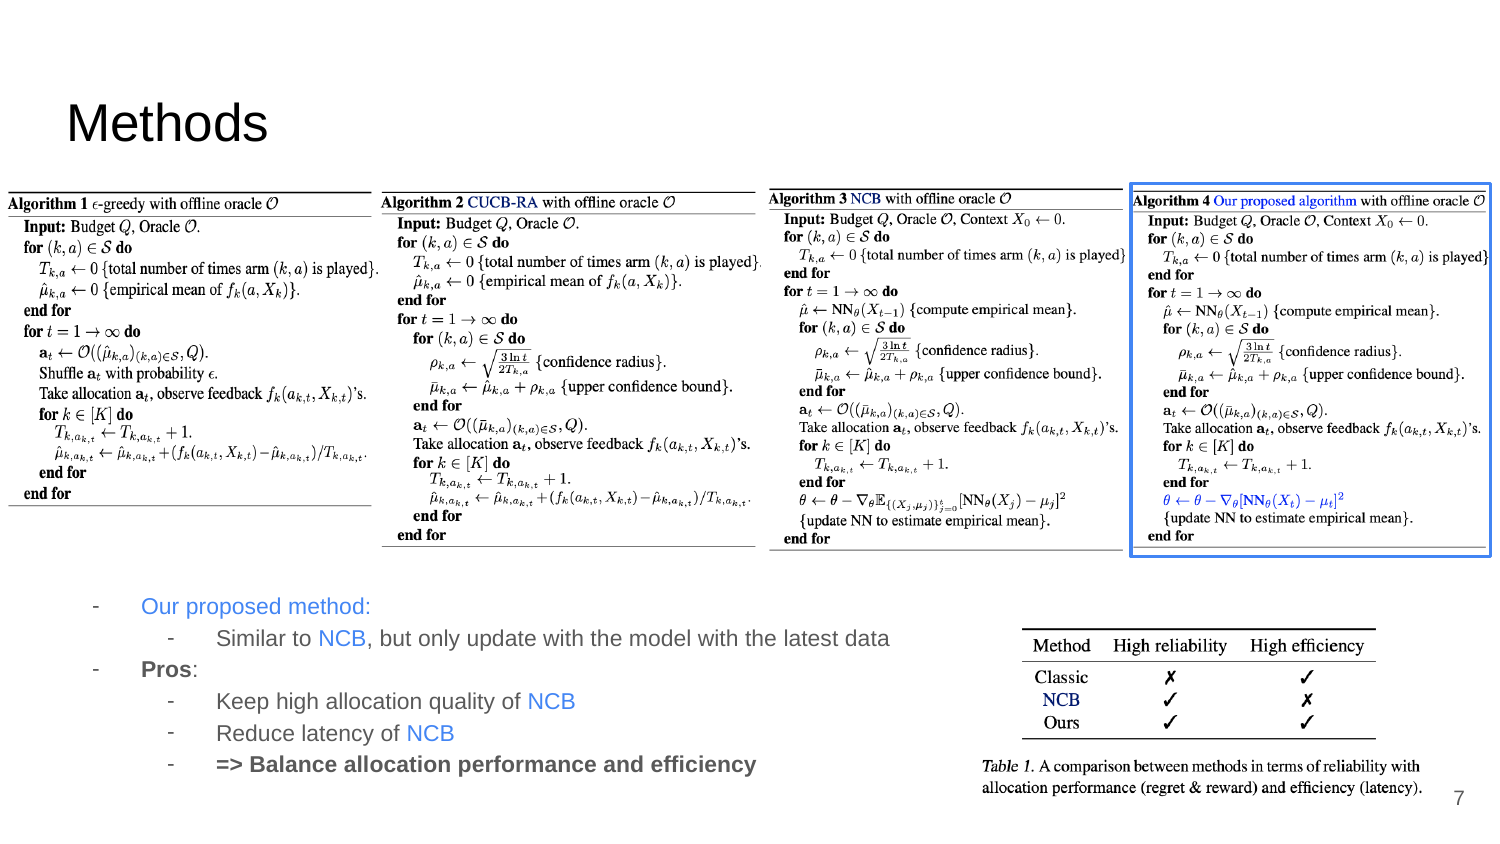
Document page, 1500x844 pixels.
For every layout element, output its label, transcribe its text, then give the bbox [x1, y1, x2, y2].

picture [6, 184, 761, 555]
title Methods [51, 72, 1449, 167]
picture [975, 618, 1425, 803]
picture [767, 185, 1126, 555]
picture [1132, 184, 1490, 556]
list Our proposed method: Similar to NCB, but only update with the model with the latest data Pros: Keep high allocation quality of NCB Reduce latency of NCB => Balance allocation performance and efficiency [51, 572, 1449, 803]
slide_number ‹#› [1389, 764, 1480, 830]
